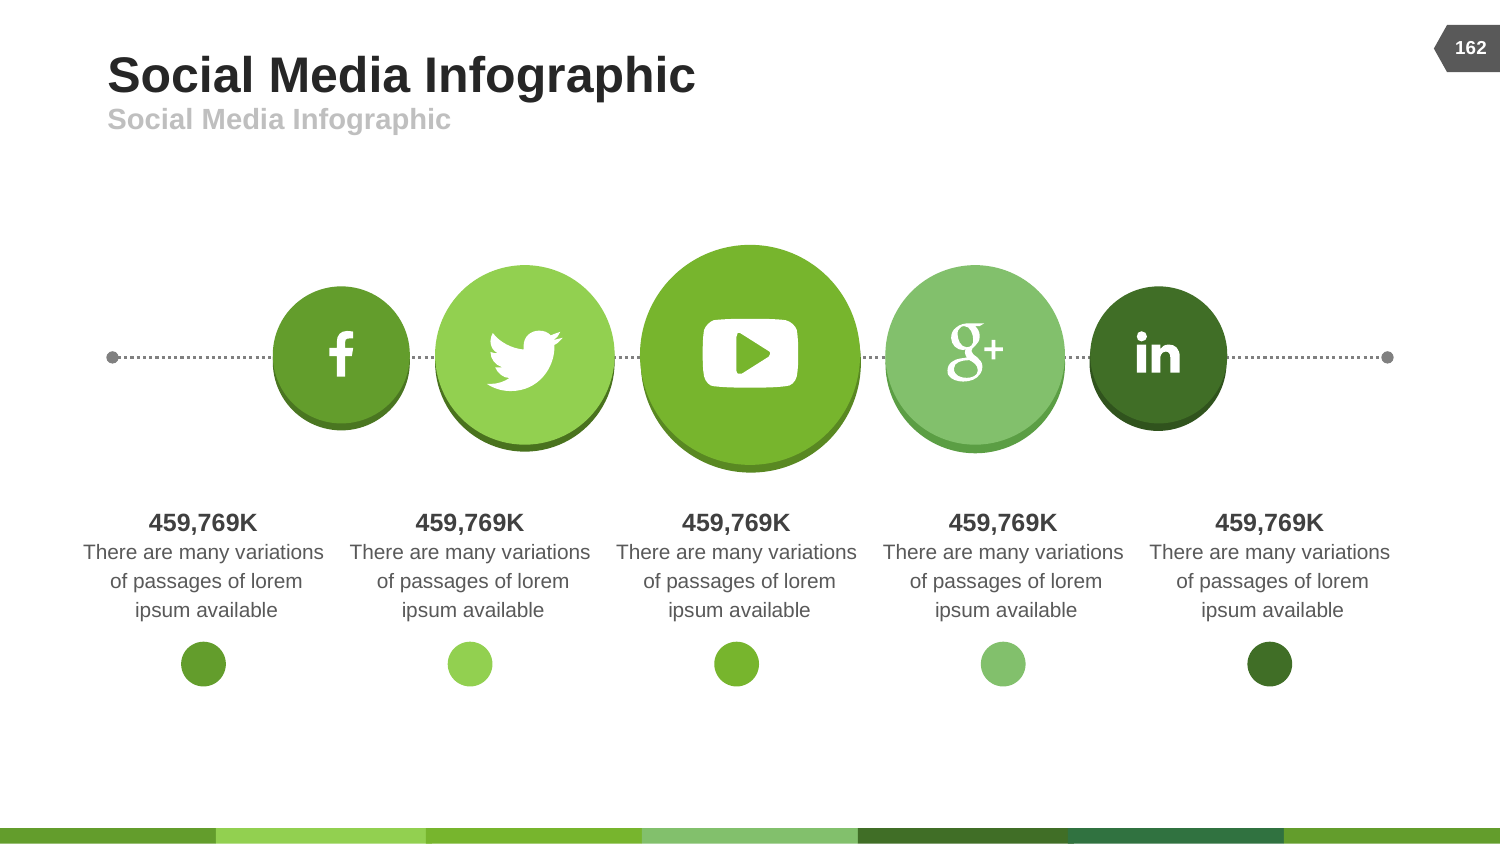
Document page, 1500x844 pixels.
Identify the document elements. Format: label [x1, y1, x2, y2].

text_box [881, 506, 1125, 624]
slide_number [1439, 24, 1500, 70]
text_box [978, 639, 1028, 689]
text_box [348, 506, 592, 624]
text_box [1245, 639, 1295, 689]
text_box [615, 506, 859, 624]
title [107, 43, 1033, 102]
text_box [112, 244, 1388, 473]
list [107, 101, 783, 135]
text_box [179, 639, 228, 689]
text_box [1148, 506, 1392, 624]
text_box [445, 639, 495, 689]
text_box [712, 639, 762, 689]
text_box [81, 506, 326, 624]
